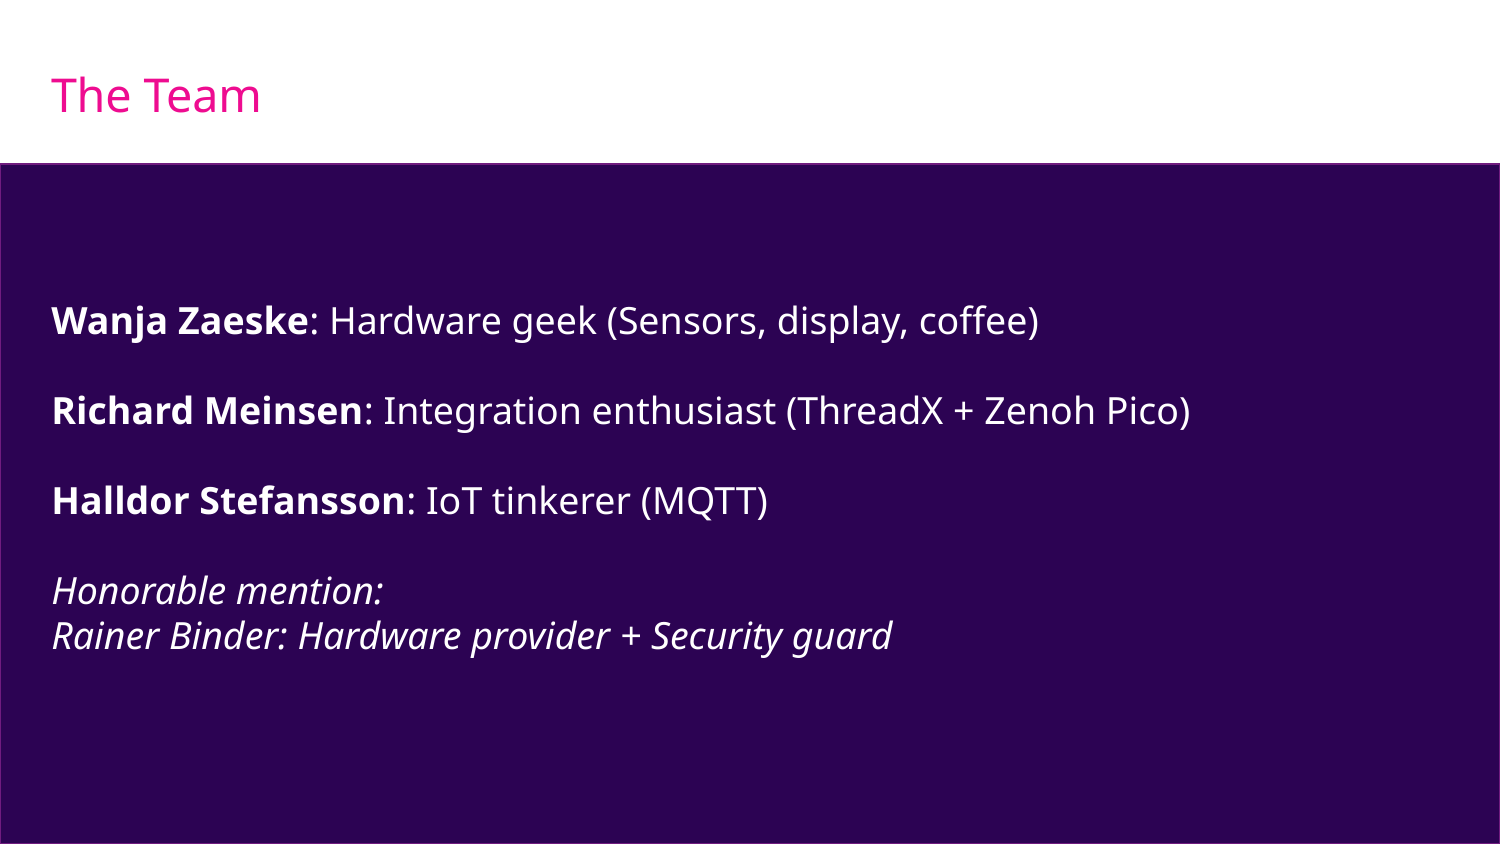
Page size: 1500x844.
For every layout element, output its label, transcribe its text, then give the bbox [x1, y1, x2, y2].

text_box [34, 402, 1474, 533]
text_box Wanja Zaeske: Hardware geek (Sensors, display, coffee) Richard Meinsen: Integration enthusiast (ThreadX + Zenoh Pico) Halldor Stefansson: IoT tinkerer (MQTT) Honorable mention: Rainer Binder: Hardware provider + Security guard [49, 533, 1418, 703]
text_box Wanja Zaeske: Hardware geek (Sensors, display, coffee) Richard Meinsen: Integration enthusiast (ThreadX + Zenoh Pico) Halldor Stefansson: IoT tinkerer (MQTT) Honorable mention: Rainer Binder: Hardware provider + Security guard [49, 295, 1418, 402]
title The Team [51, 48, 1449, 142]
text_box [0, 164, 1500, 844]
